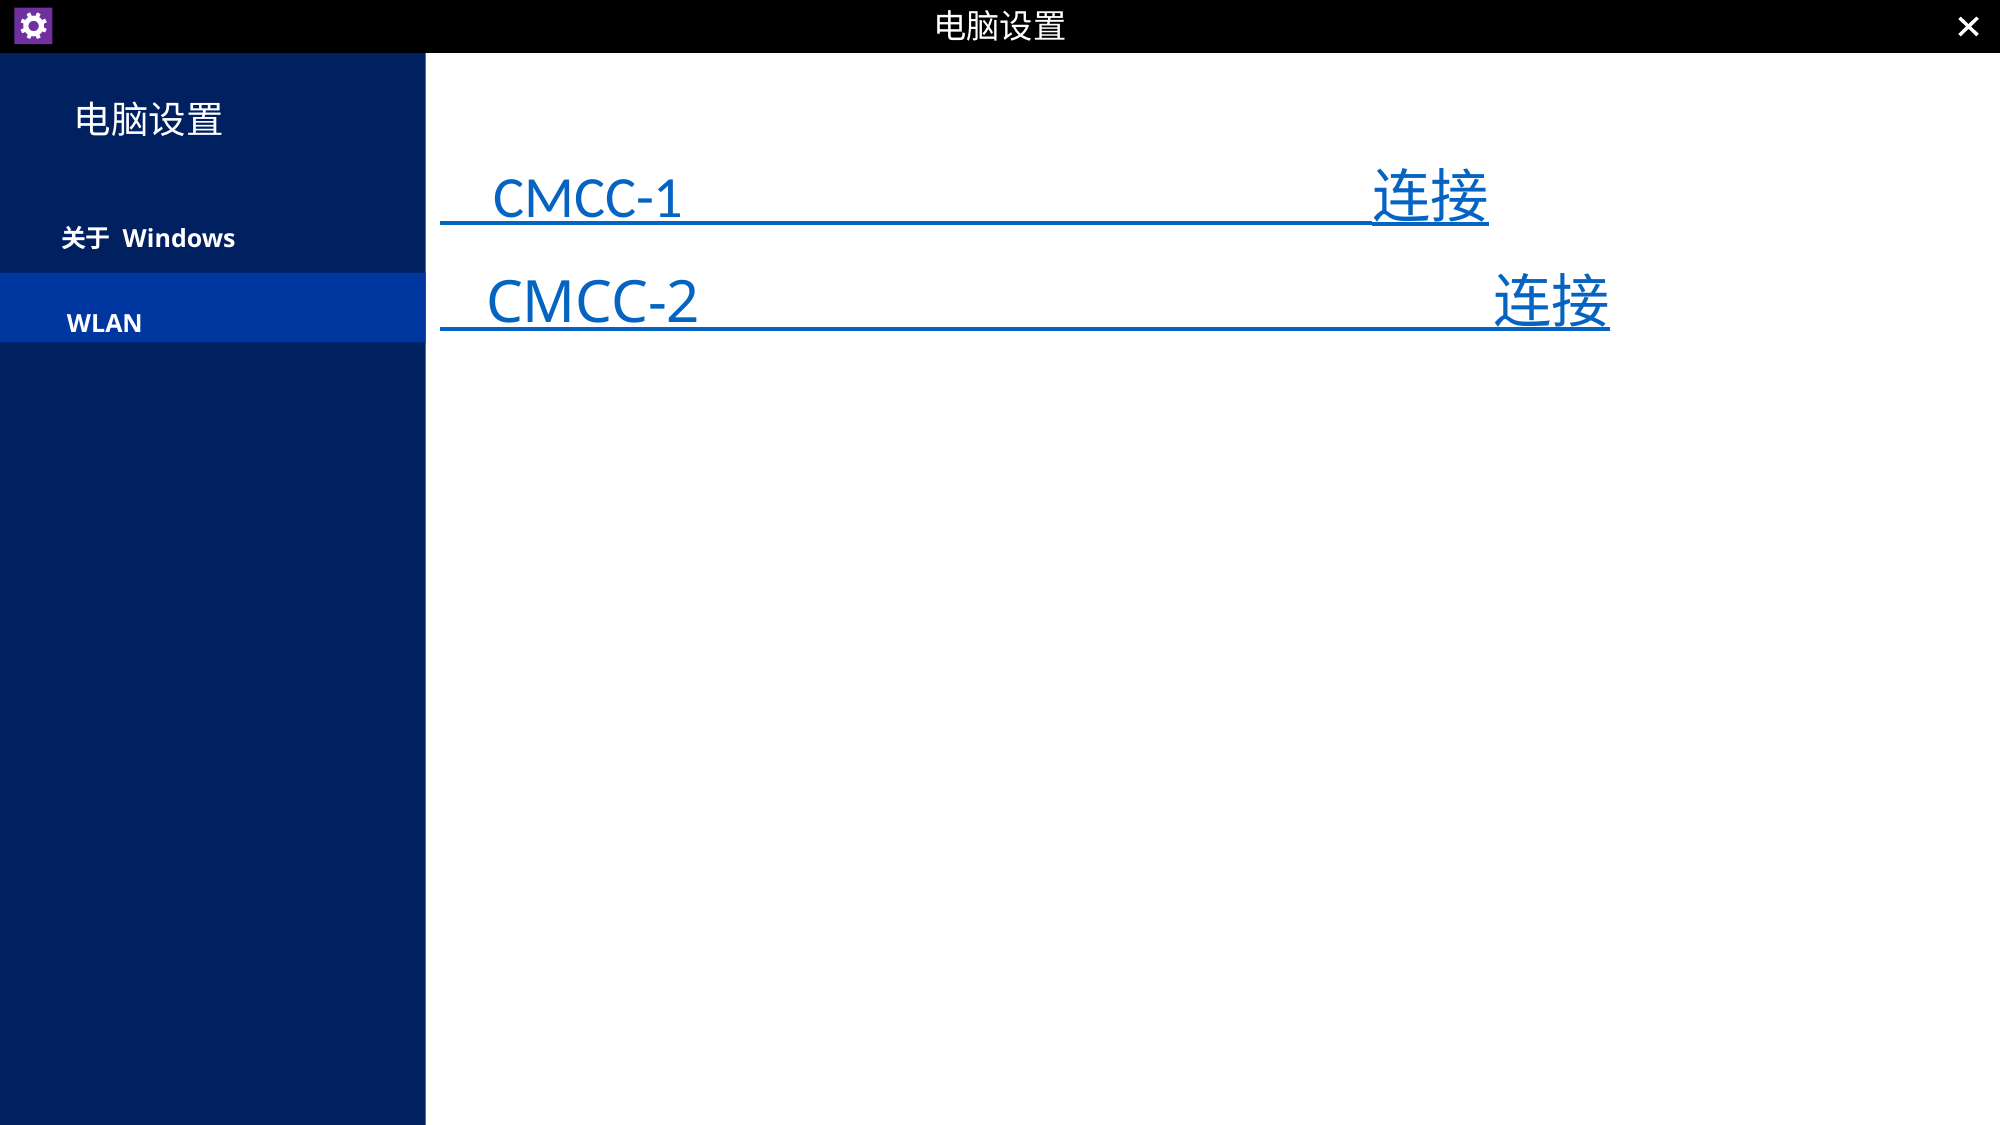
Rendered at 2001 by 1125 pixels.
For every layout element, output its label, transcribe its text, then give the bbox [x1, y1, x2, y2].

text_box WLAN [0, 272, 425, 343]
text_box CMCC-2 连接 [425, 256, 1754, 356]
text_box 关于 Windows [0, 202, 425, 272]
text_box CMCC-1 连接 [425, 152, 1754, 252]
text_box 电脑设置 [0, 0, 2000, 53]
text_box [14, 7, 53, 45]
text_box 电脑设置 [58, 88, 361, 149]
text_box [1958, 16, 1979, 37]
text_box [425, 53, 2000, 1125]
